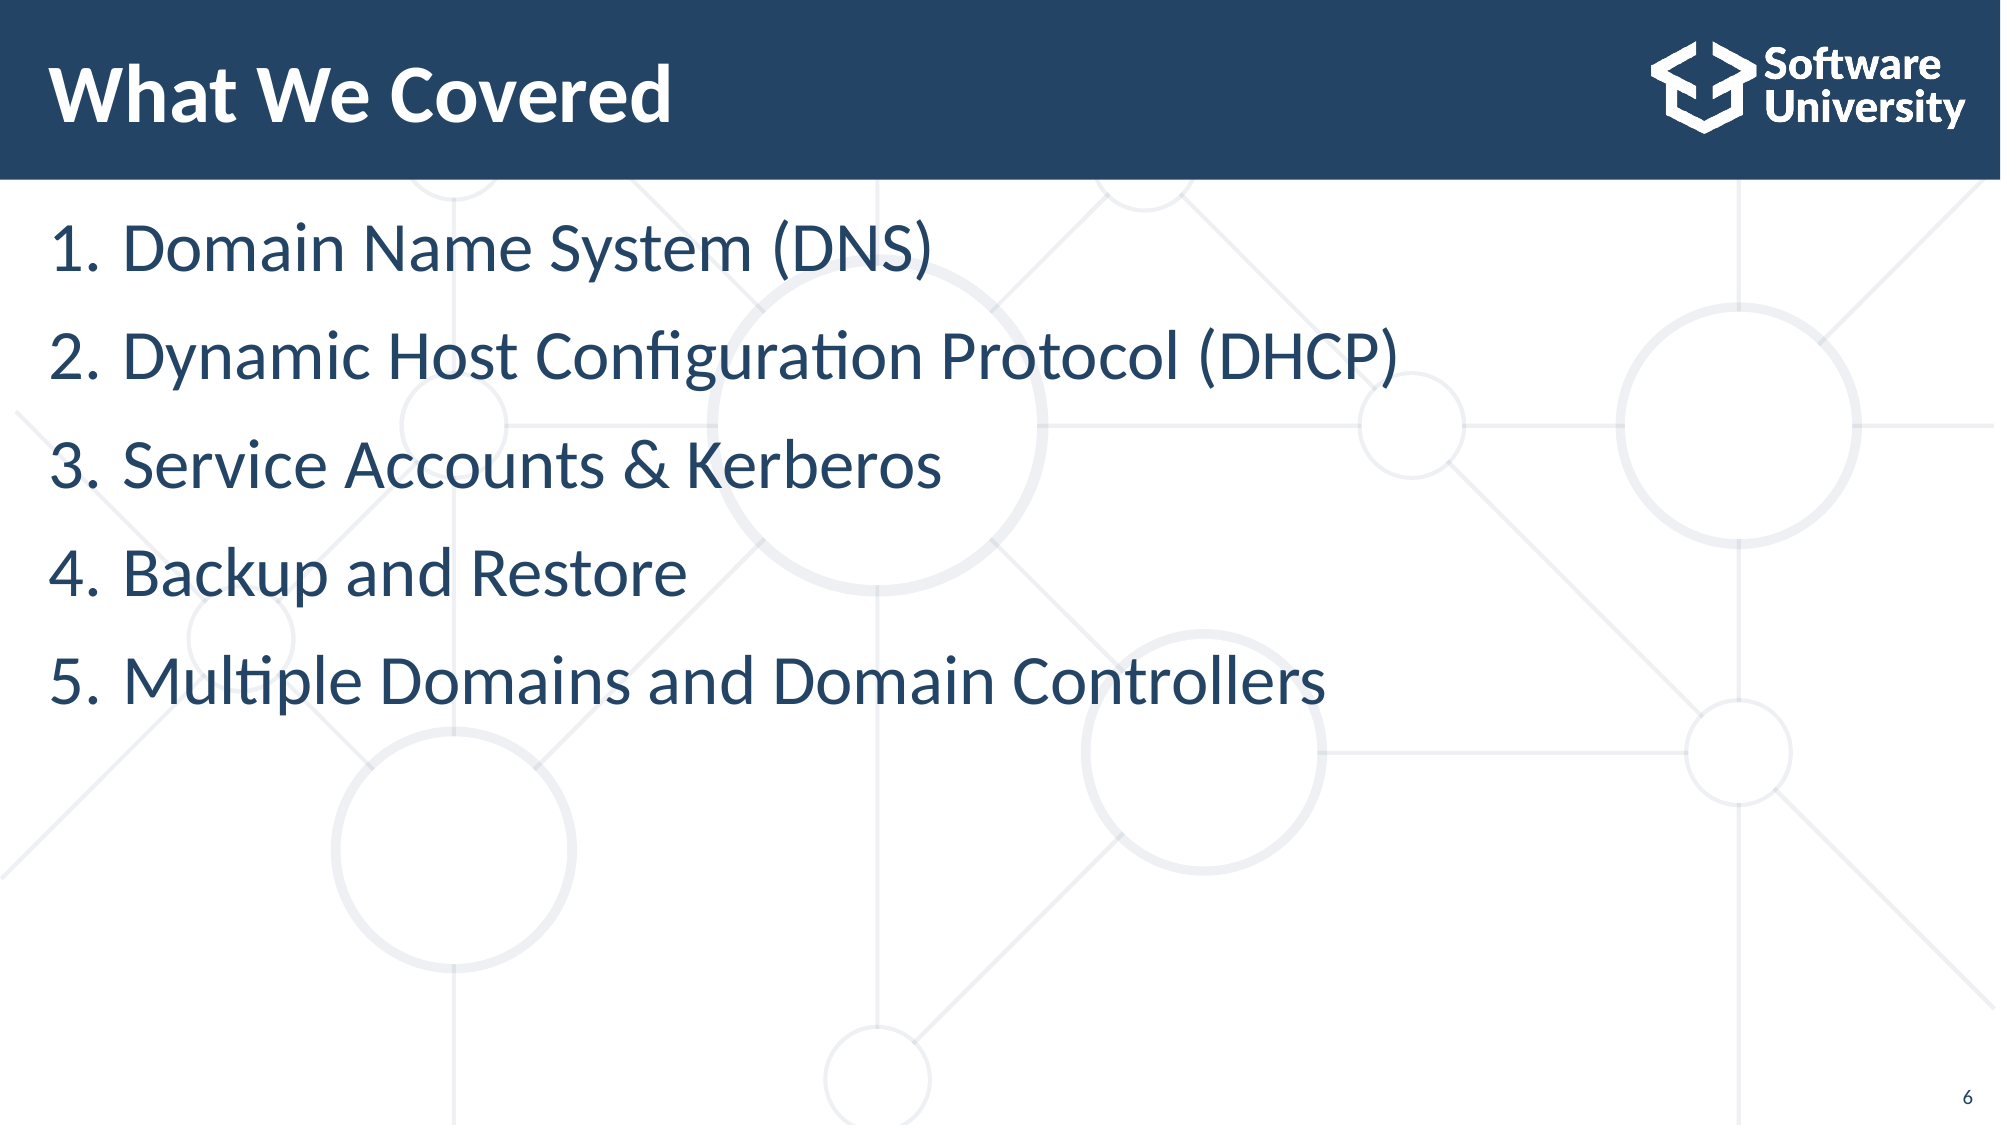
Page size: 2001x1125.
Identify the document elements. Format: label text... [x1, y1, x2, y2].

slide_number 6 [1927, 1067, 1989, 1117]
picture [1651, 41, 1966, 134]
list Domain Name System (DNS) Dynamic Host Configuration Protocol (DHCP) Service Accounts & Kerberos Backup and Restore Multiple Domains and Domain Controllers [31, 196, 1970, 1104]
title What We Covered [31, 16, 1625, 162]
